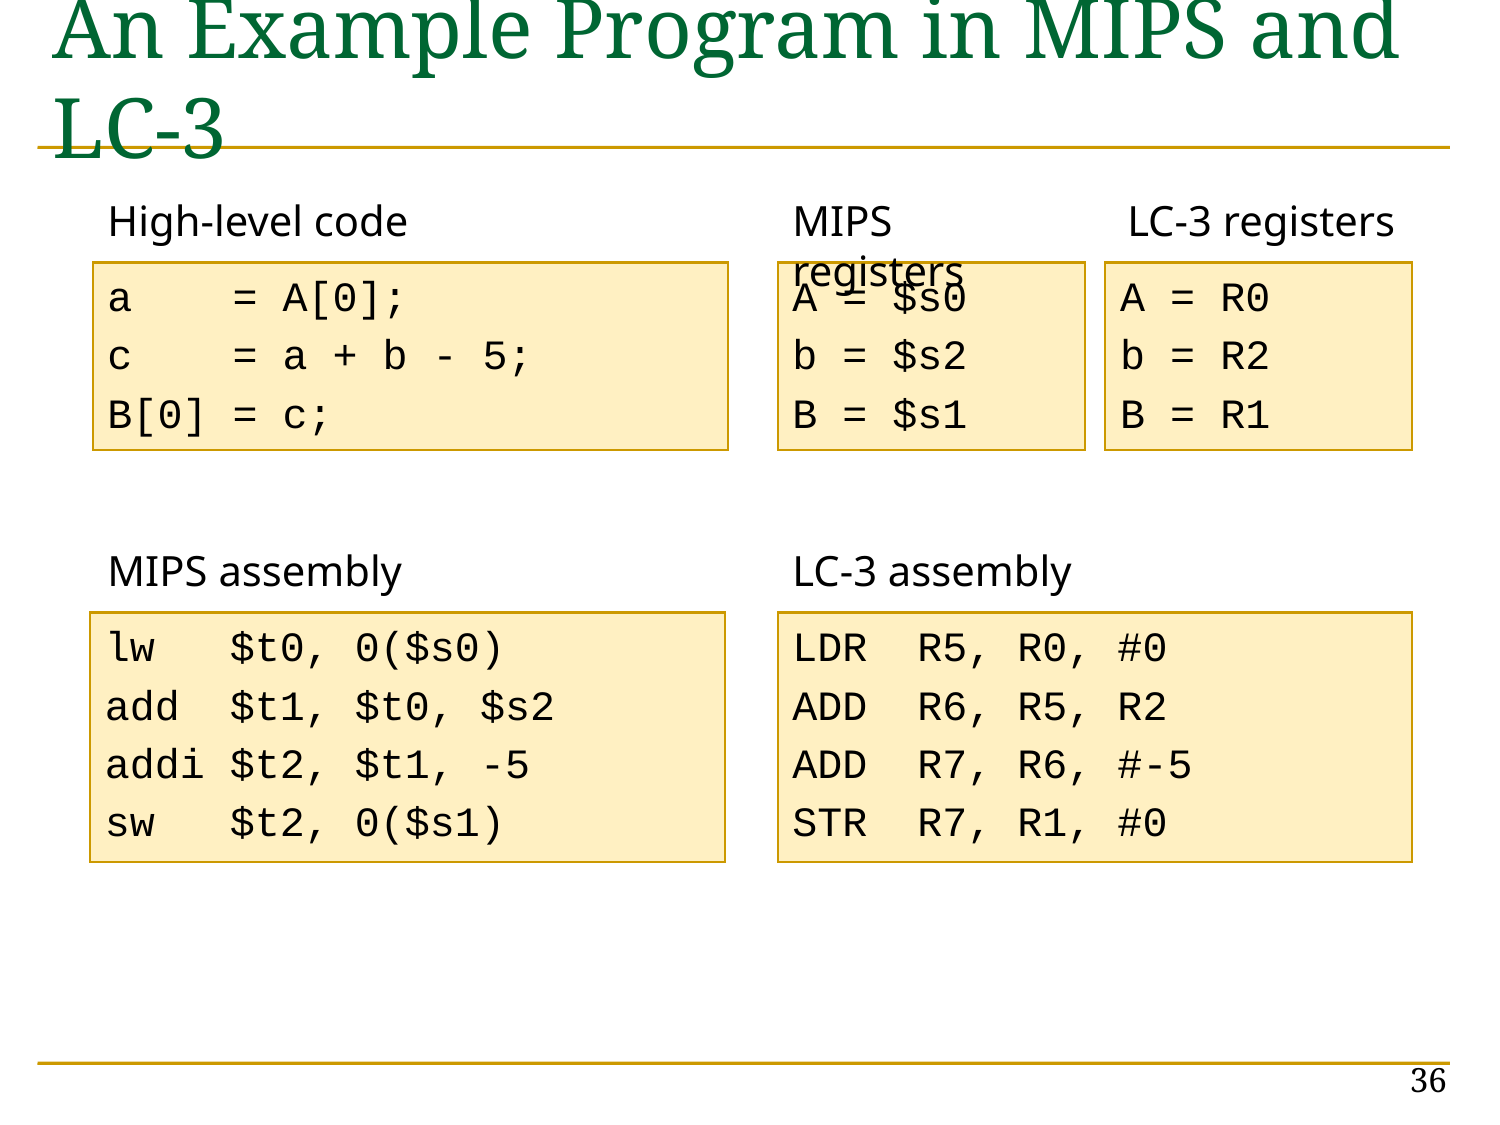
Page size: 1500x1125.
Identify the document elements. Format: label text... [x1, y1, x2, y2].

text_box LC-3 assembly [777, 537, 1413, 613]
text_box A = $s0 b = $s2 B = $s1 [777, 263, 1085, 450]
text_box MIPS assembly [92, 537, 728, 613]
text_box lw $t0, 0($s0) add $t1, $t0, $s2 addi $t2, $t1, -5 sw $t2, 0($s1) [90, 612, 725, 863]
text_box LDR R5, R0, #0 ADD R6, R5, R2 ADD R7, R6, #-5 STR R7, R1, #0 [777, 613, 1413, 863]
text_box MIPS registers [777, 187, 1085, 263]
slide_number 36 [1111, 1036, 1462, 1112]
text_box A = R0 b = R2 B = R1 [1105, 262, 1413, 450]
title An Example Program in MIPS and LC-3 [37, 0, 1450, 150]
text_box a = A[0]; c = a + b - 5; B[0] = c; [92, 263, 728, 450]
text_box LC-3 registers [1112, 187, 1420, 263]
text_box High-level code [92, 187, 728, 263]
